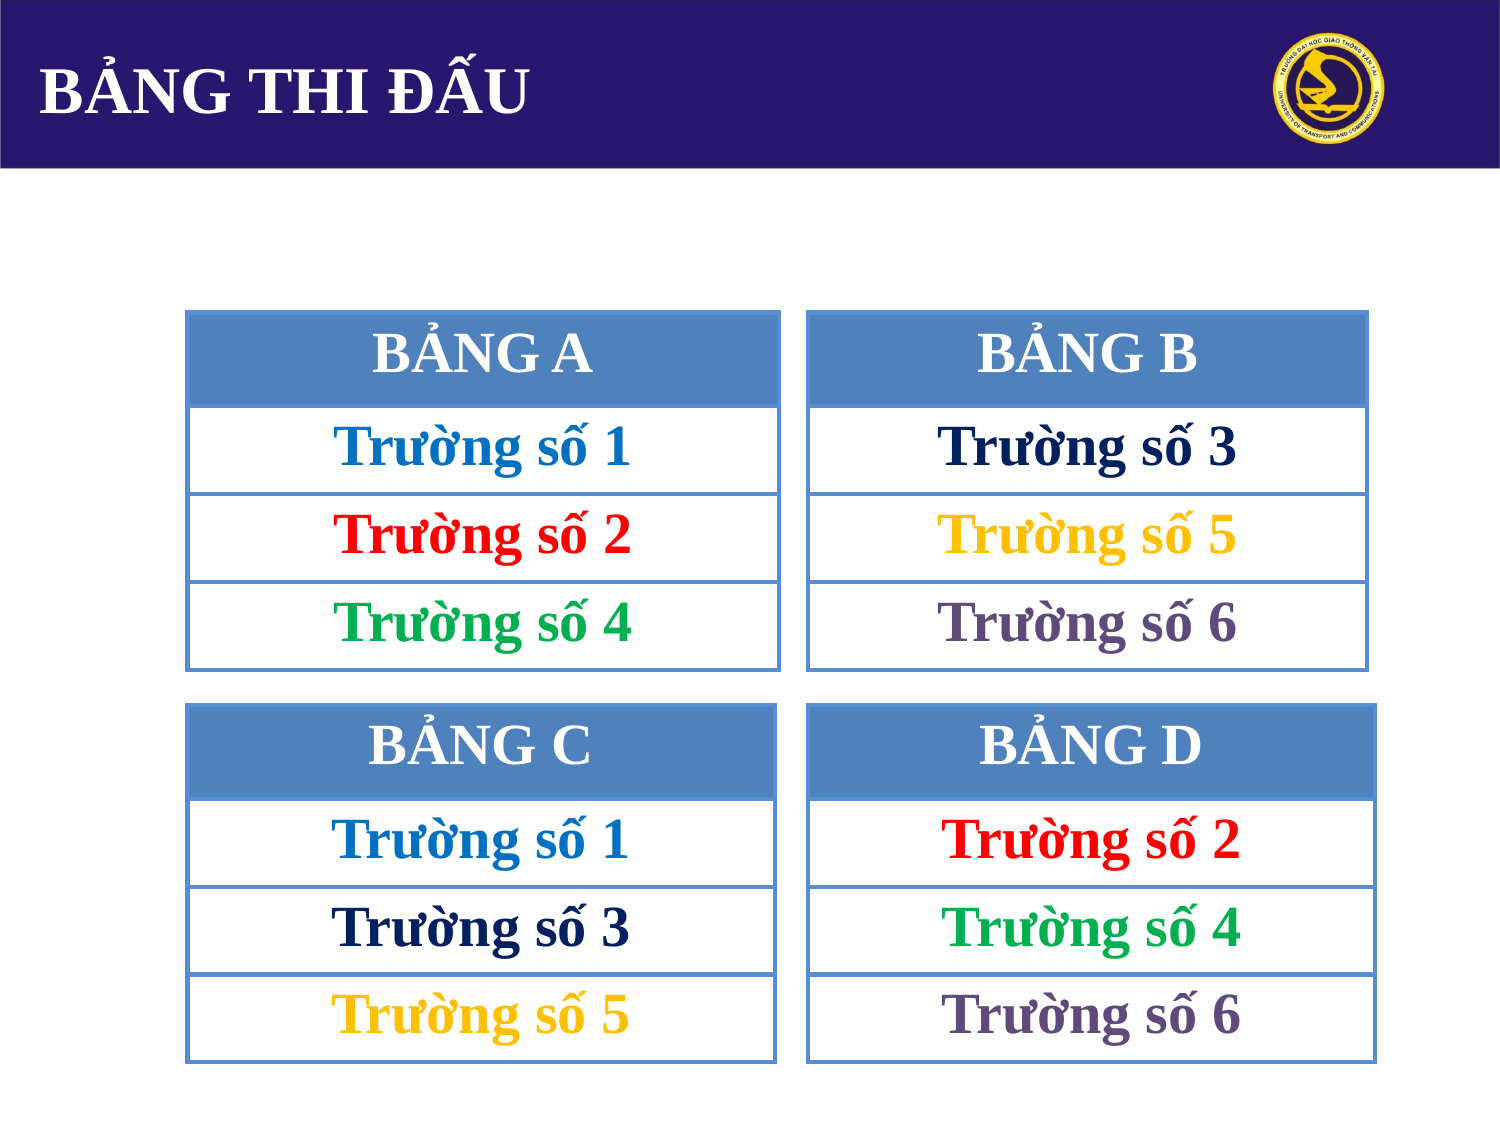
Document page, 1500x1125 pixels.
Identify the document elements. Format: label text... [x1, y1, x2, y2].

table_header BẢNG A [190, 315, 777, 404]
table_cell Trường số 4 [190, 584, 777, 668]
table_cell Trường số 3 [190, 889, 773, 972]
table_cell Trường số 6 [810, 977, 1373, 1060]
table_header BẢNG C [190, 707, 773, 797]
table_cell Trường số 2 [810, 801, 1373, 885]
table_header BẢNG B [810, 315, 1365, 404]
table_cell Trường số 6 [810, 584, 1365, 668]
table_cell Trường số 1 [190, 408, 777, 492]
table_header BẢNG D [810, 707, 1373, 797]
table_cell Trường số 5 [810, 496, 1365, 580]
picture [0, 0, 1500, 176]
table_cell Trường số 4 [810, 889, 1373, 972]
table_cell Trường số 5 [190, 977, 773, 1060]
table_cell Trường số 3 [810, 408, 1365, 492]
table_cell Trường số 2 [190, 496, 777, 580]
table_cell Trường số 1 [190, 801, 773, 885]
